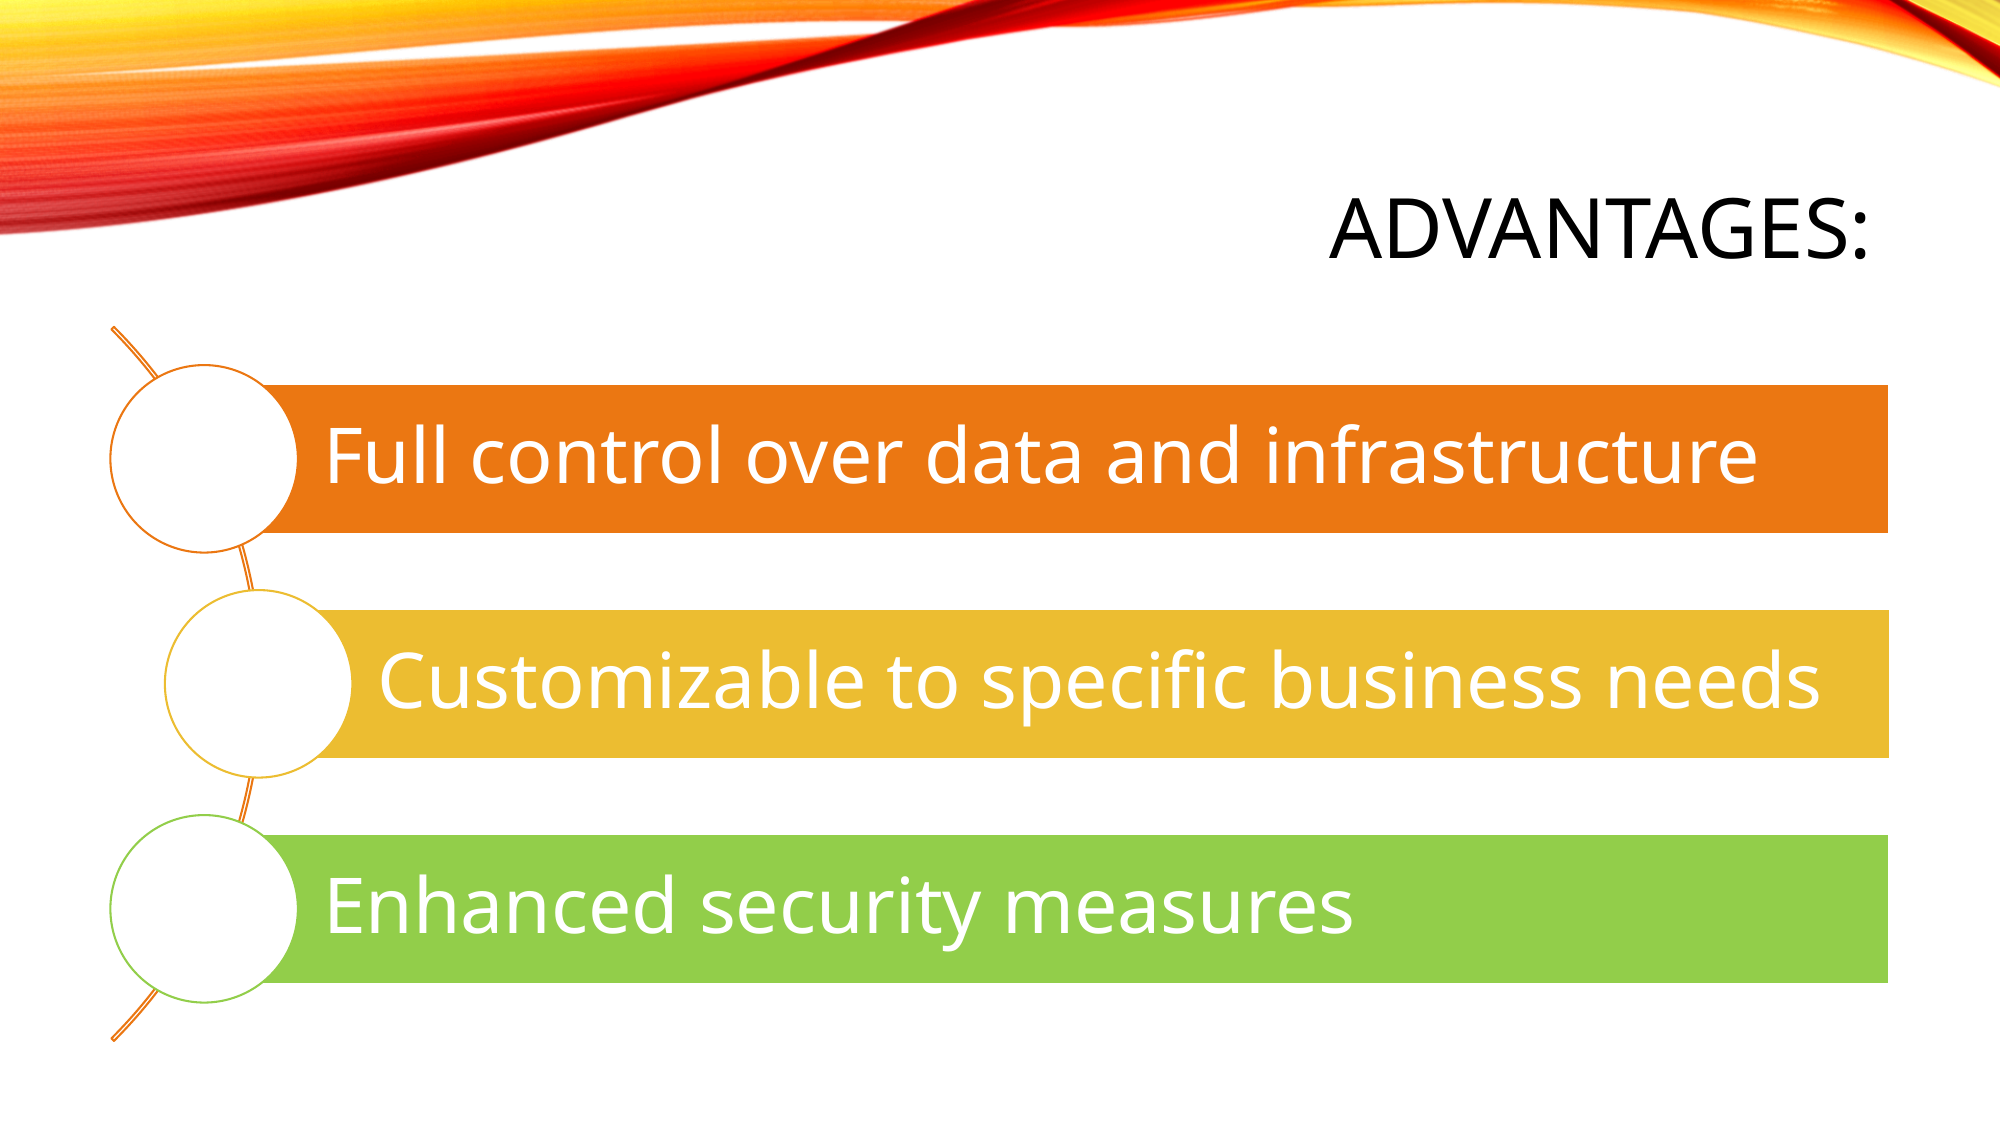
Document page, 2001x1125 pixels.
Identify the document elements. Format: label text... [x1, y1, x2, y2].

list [99, 308, 1901, 1060]
title Advantages: [474, 125, 1888, 308]
picture [0, 0, 2000, 237]
